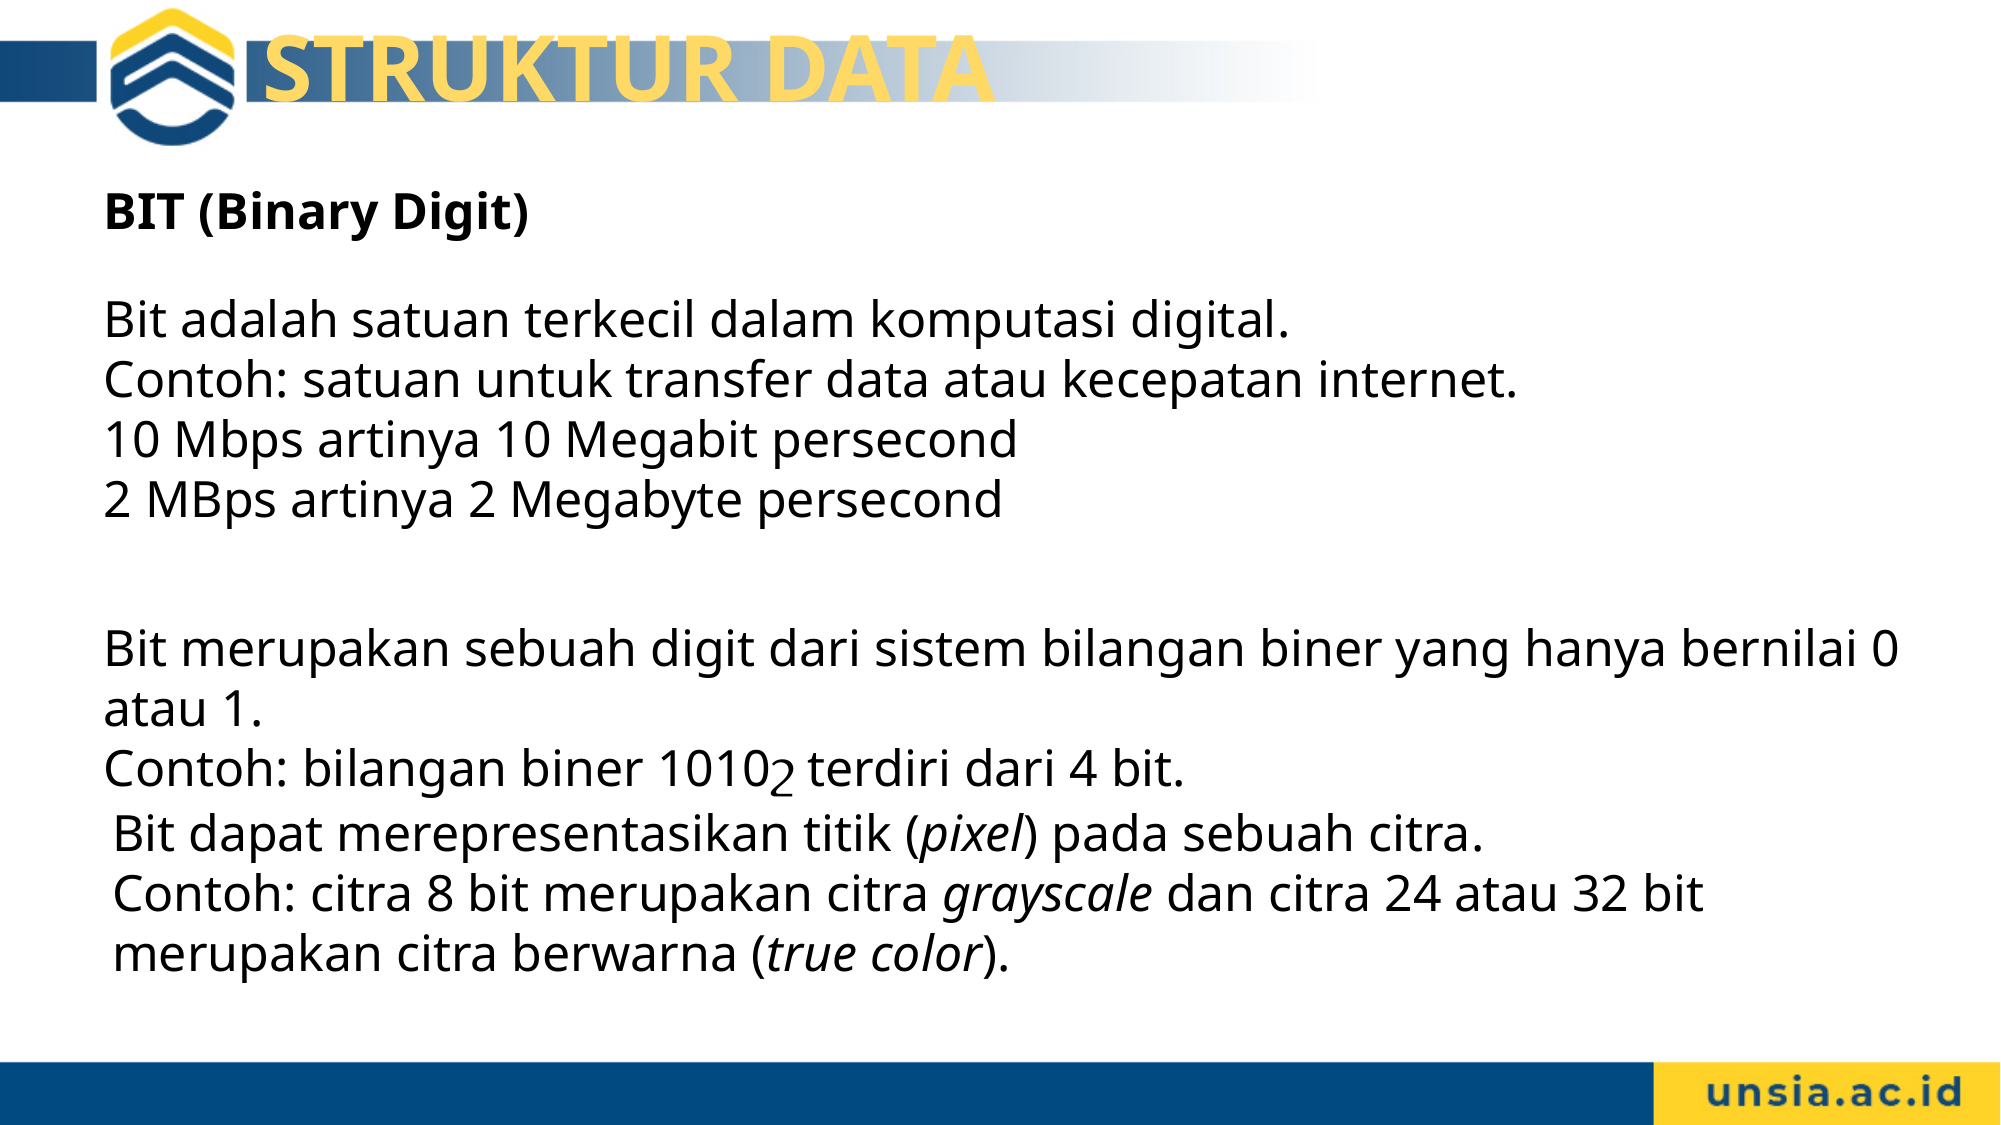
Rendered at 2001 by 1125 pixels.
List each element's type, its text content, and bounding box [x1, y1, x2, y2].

picture [0, 0, 2001, 1125]
text_box Bit merupakan sebuah digit dari sistem bilangan biner yang hanya bernilai 0 atau 1. Contoh: bilangan biner 1010շ terdiri dari 4 bit. [89, 608, 1924, 804]
text_box Bit adalah satuan terkecil dalam komputasi digital. Contoh: satuan untuk transfer data atau kecepatan internet. 10 Mbps artinya 10 Megabit persecond 2 MBps artinya 2 Megabyte persecond [89, 280, 1771, 535]
text_box BIT (Binary Digit) [89, 172, 1608, 247]
text_box Bit dapat merepresentasikan titik (pixel) pada sebuah citra. Contoh: citra 8 bit merupakan citra grayscale dan citra 24 atau 32 bit merupakan citra berwarna (true color). [97, 793, 1916, 989]
title STRUKTUR DATA [247, 0, 1973, 145]
